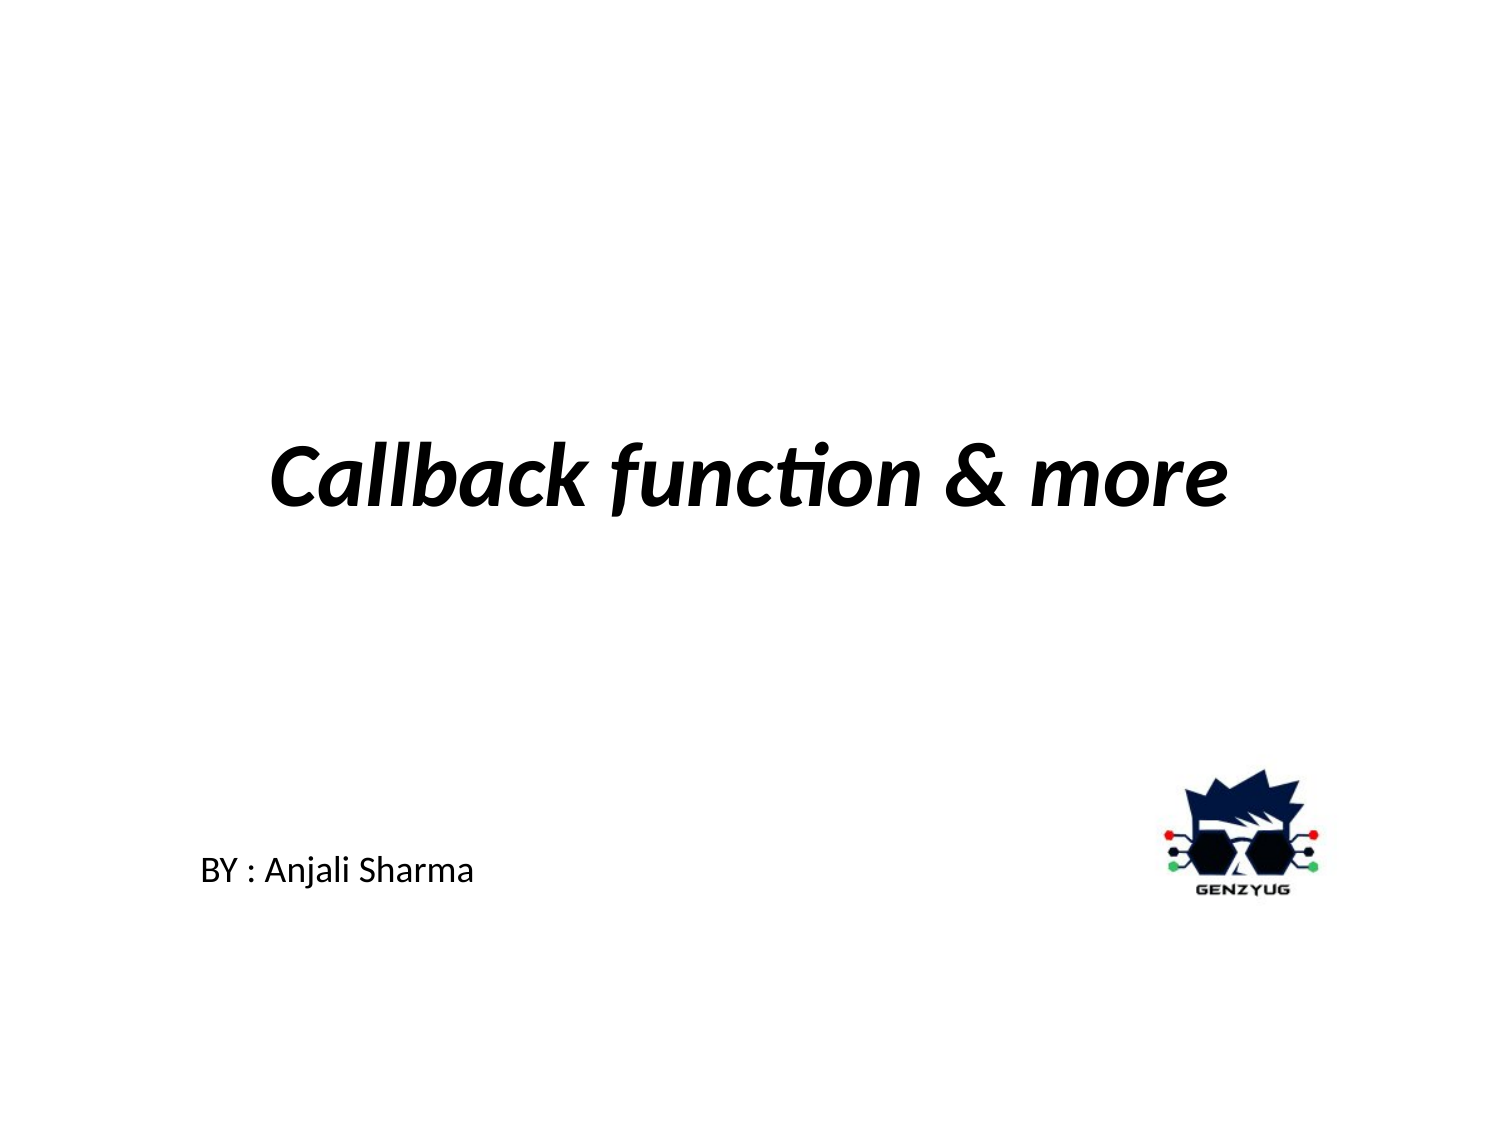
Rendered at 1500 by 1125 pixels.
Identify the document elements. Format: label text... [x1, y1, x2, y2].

picture [1115, 715, 1367, 967]
title Callback function & more [112, 349, 1388, 591]
subtitle BY : Anjali Sharma [0, 837, 867, 1125]
